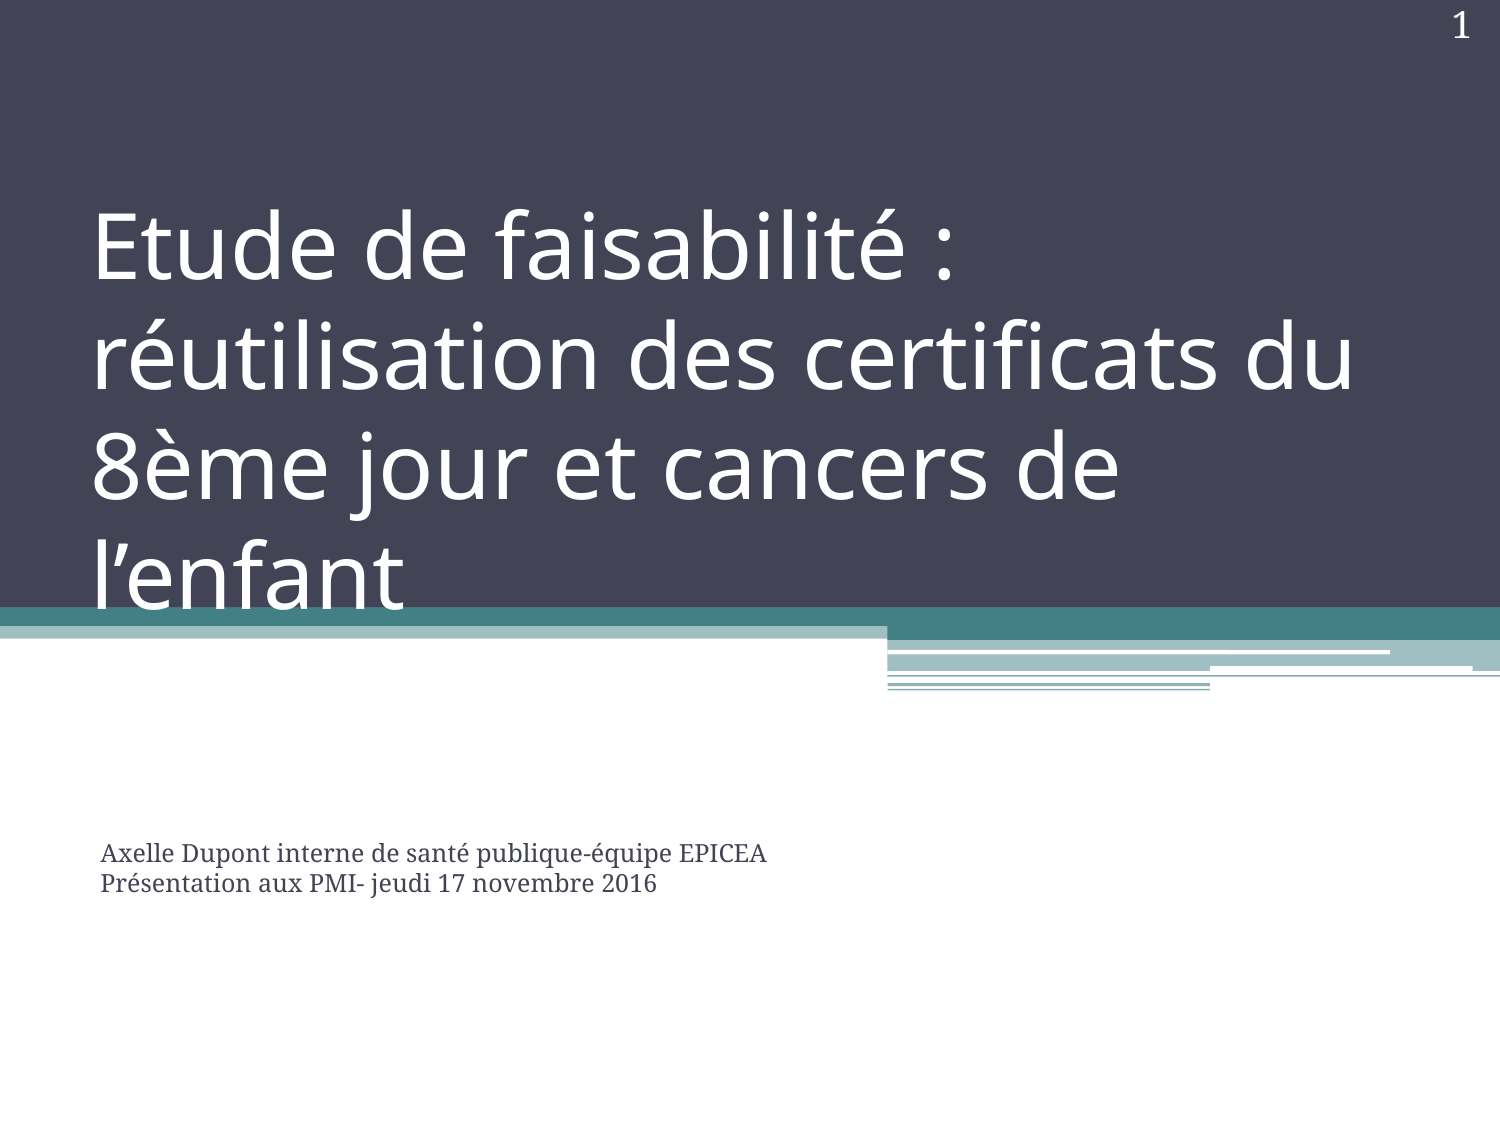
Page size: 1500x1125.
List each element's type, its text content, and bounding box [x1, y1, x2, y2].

subtitle Axelle Dupont interne de santé publique-équipe EPICEA Présentation aux PMI- jeudi 17 novembre 2016 [75, 830, 1400, 1118]
text_box 1 [1364, 0, 1488, 61]
title Etude de faisabilité : réutilisation des certificats du 8ème jour et cancers de l’enfant [75, 394, 1463, 636]
